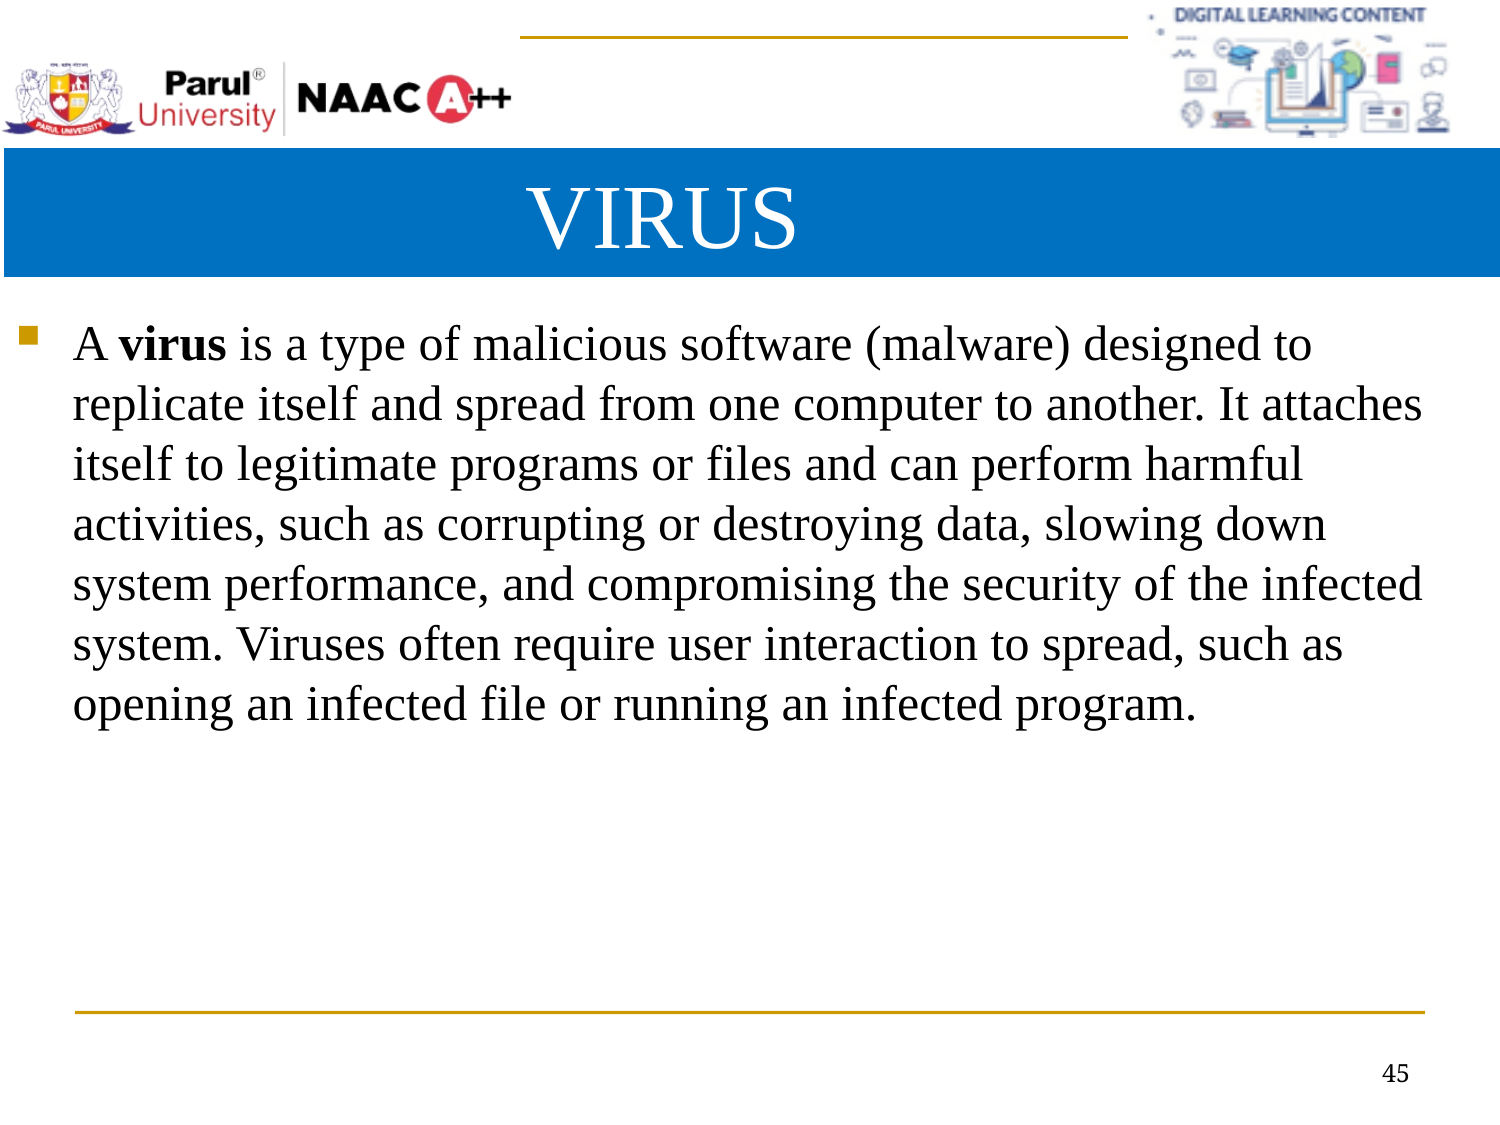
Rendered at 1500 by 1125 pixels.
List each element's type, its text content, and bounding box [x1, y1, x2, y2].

title VIRUS [4, 148, 1500, 277]
picture [0, 6, 520, 173]
list A virus is a type of malicious software (malware) designed to replicate itself and spread from one computer to another. It attaches itself to legitimate programs or files and can perform harmful activities, such as corrupting or destroying data, slowing down system performance, and compromising the security of the infected system. Viruses often require user interaction to spread, such as opening an infected file or running an infected program. [1, 302, 1471, 1047]
slide_number 45 [1074, 1023, 1426, 1100]
picture [1128, 6, 1459, 138]
